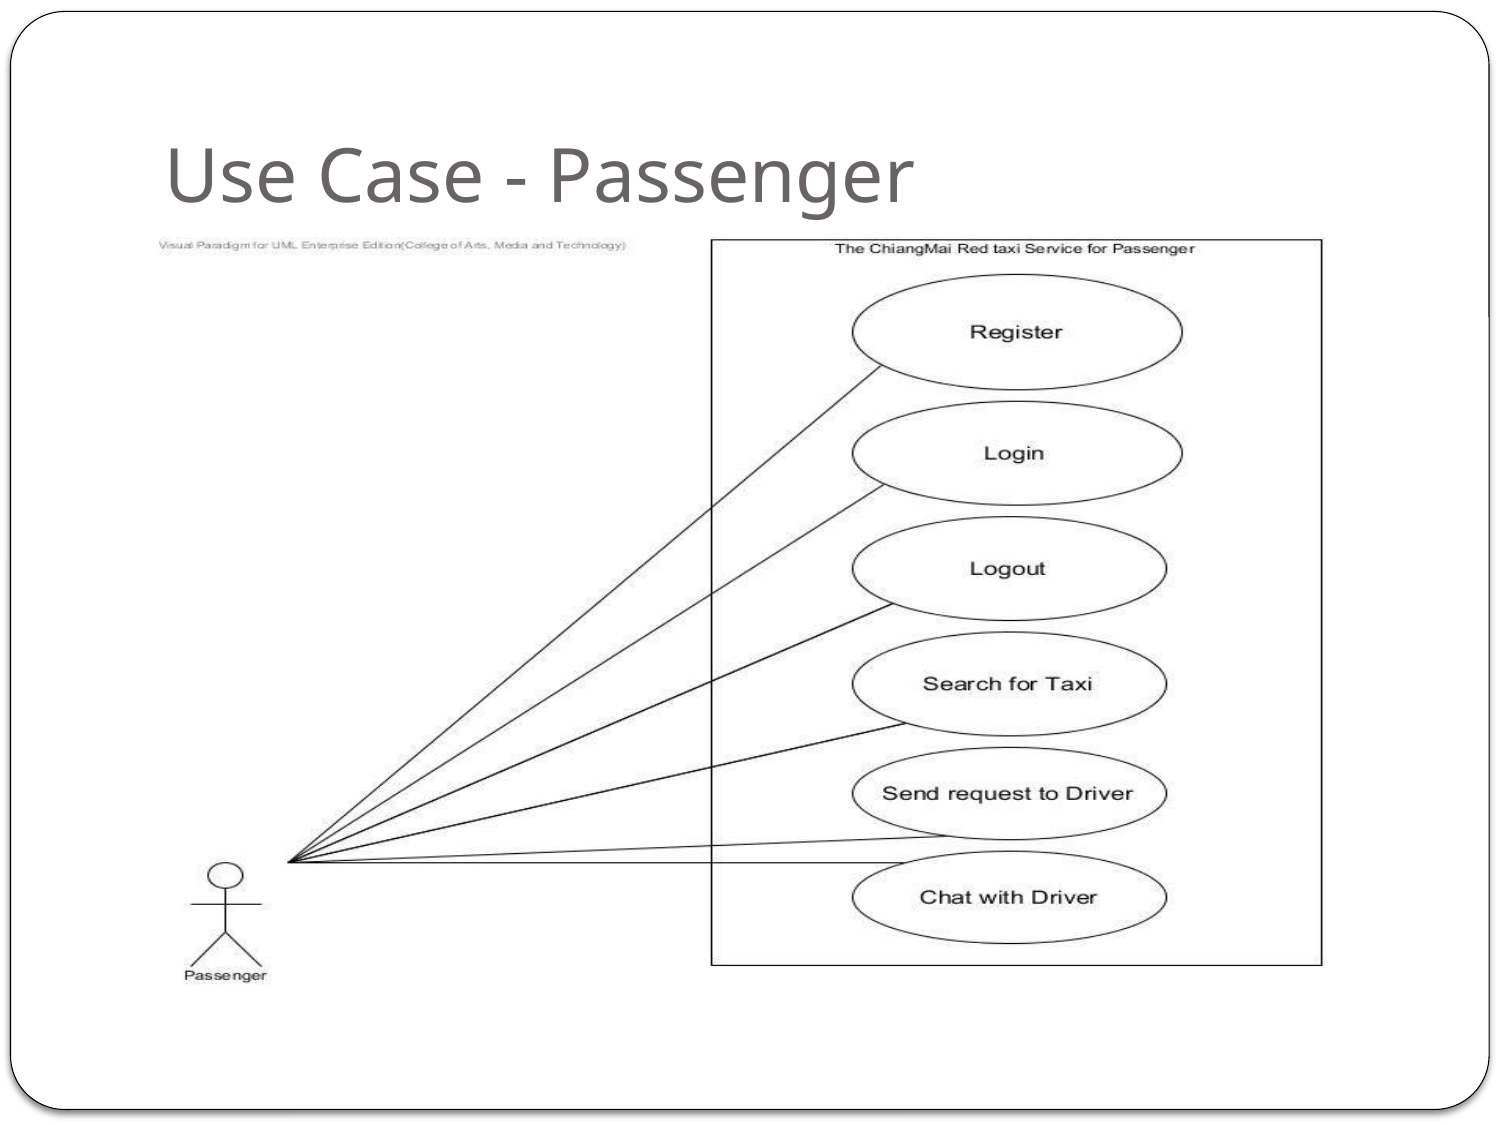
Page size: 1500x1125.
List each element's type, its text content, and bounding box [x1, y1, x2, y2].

title Use Case - Passenger [150, 45, 1425, 233]
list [159, 237, 1329, 988]
